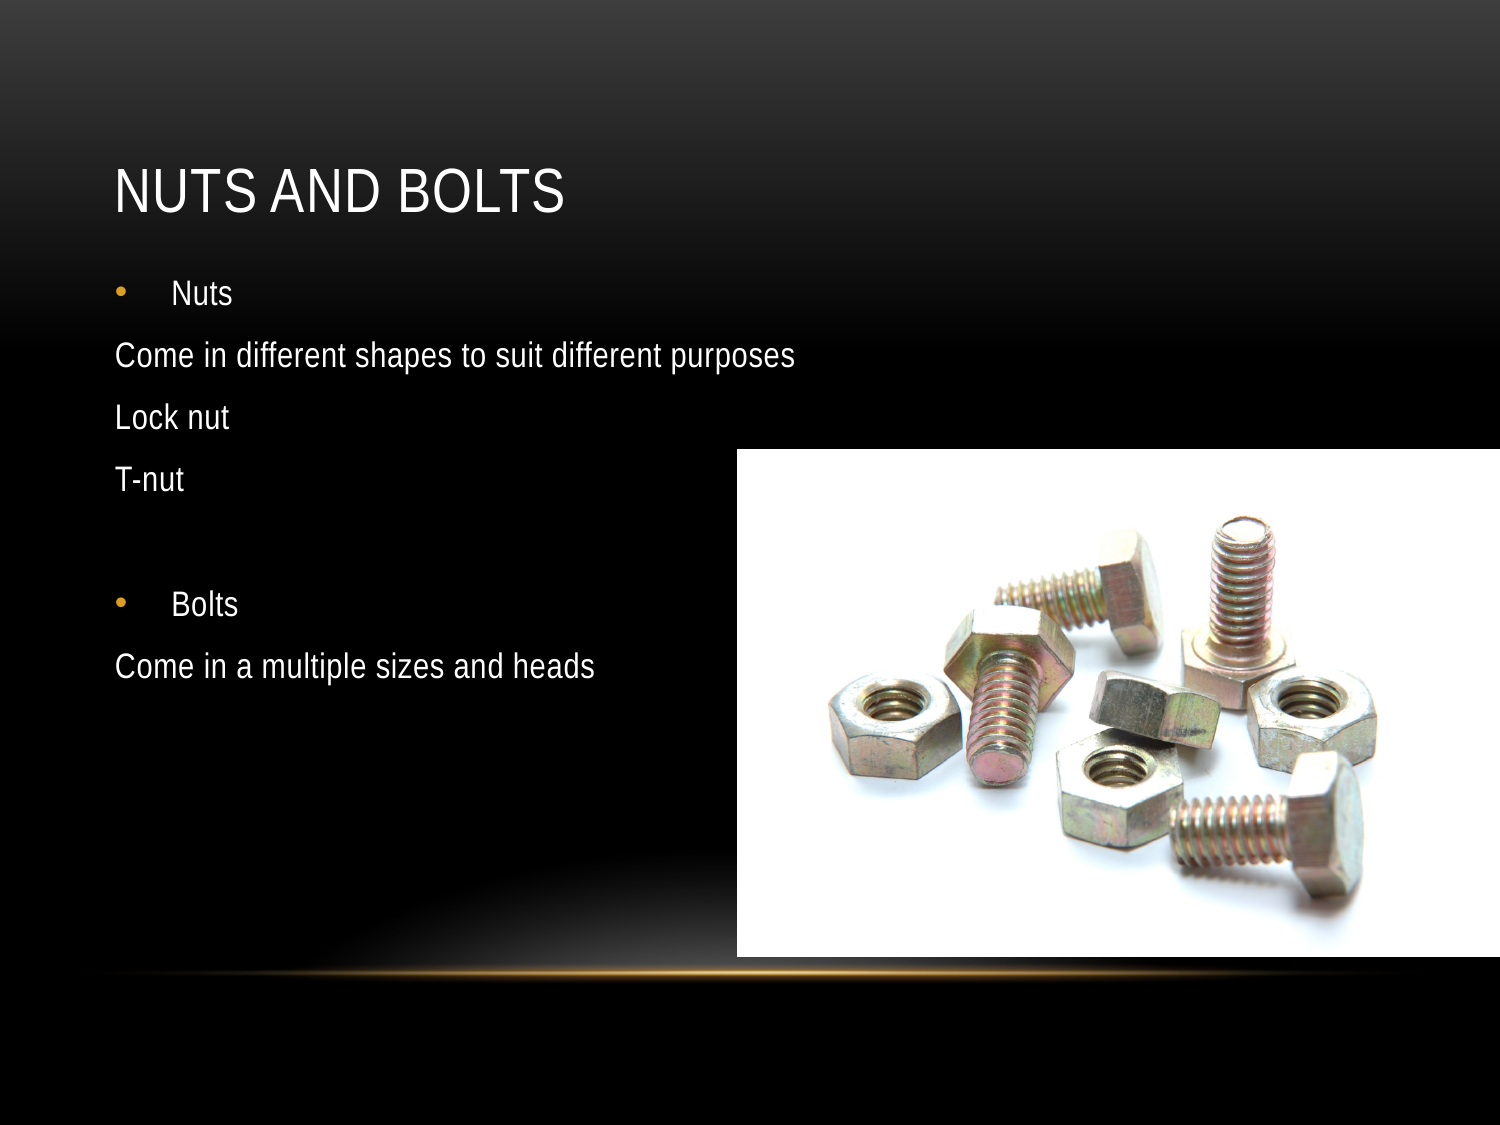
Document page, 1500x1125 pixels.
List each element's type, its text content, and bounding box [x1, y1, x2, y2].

list Nuts Come in different shapes to suit different purposes Lock nut T-nut Bolts Come in a multiple sizes and heads [99, 262, 1400, 938]
title Nuts and Bolts [99, 45, 1400, 233]
picture [0, 0, 1500, 1125]
